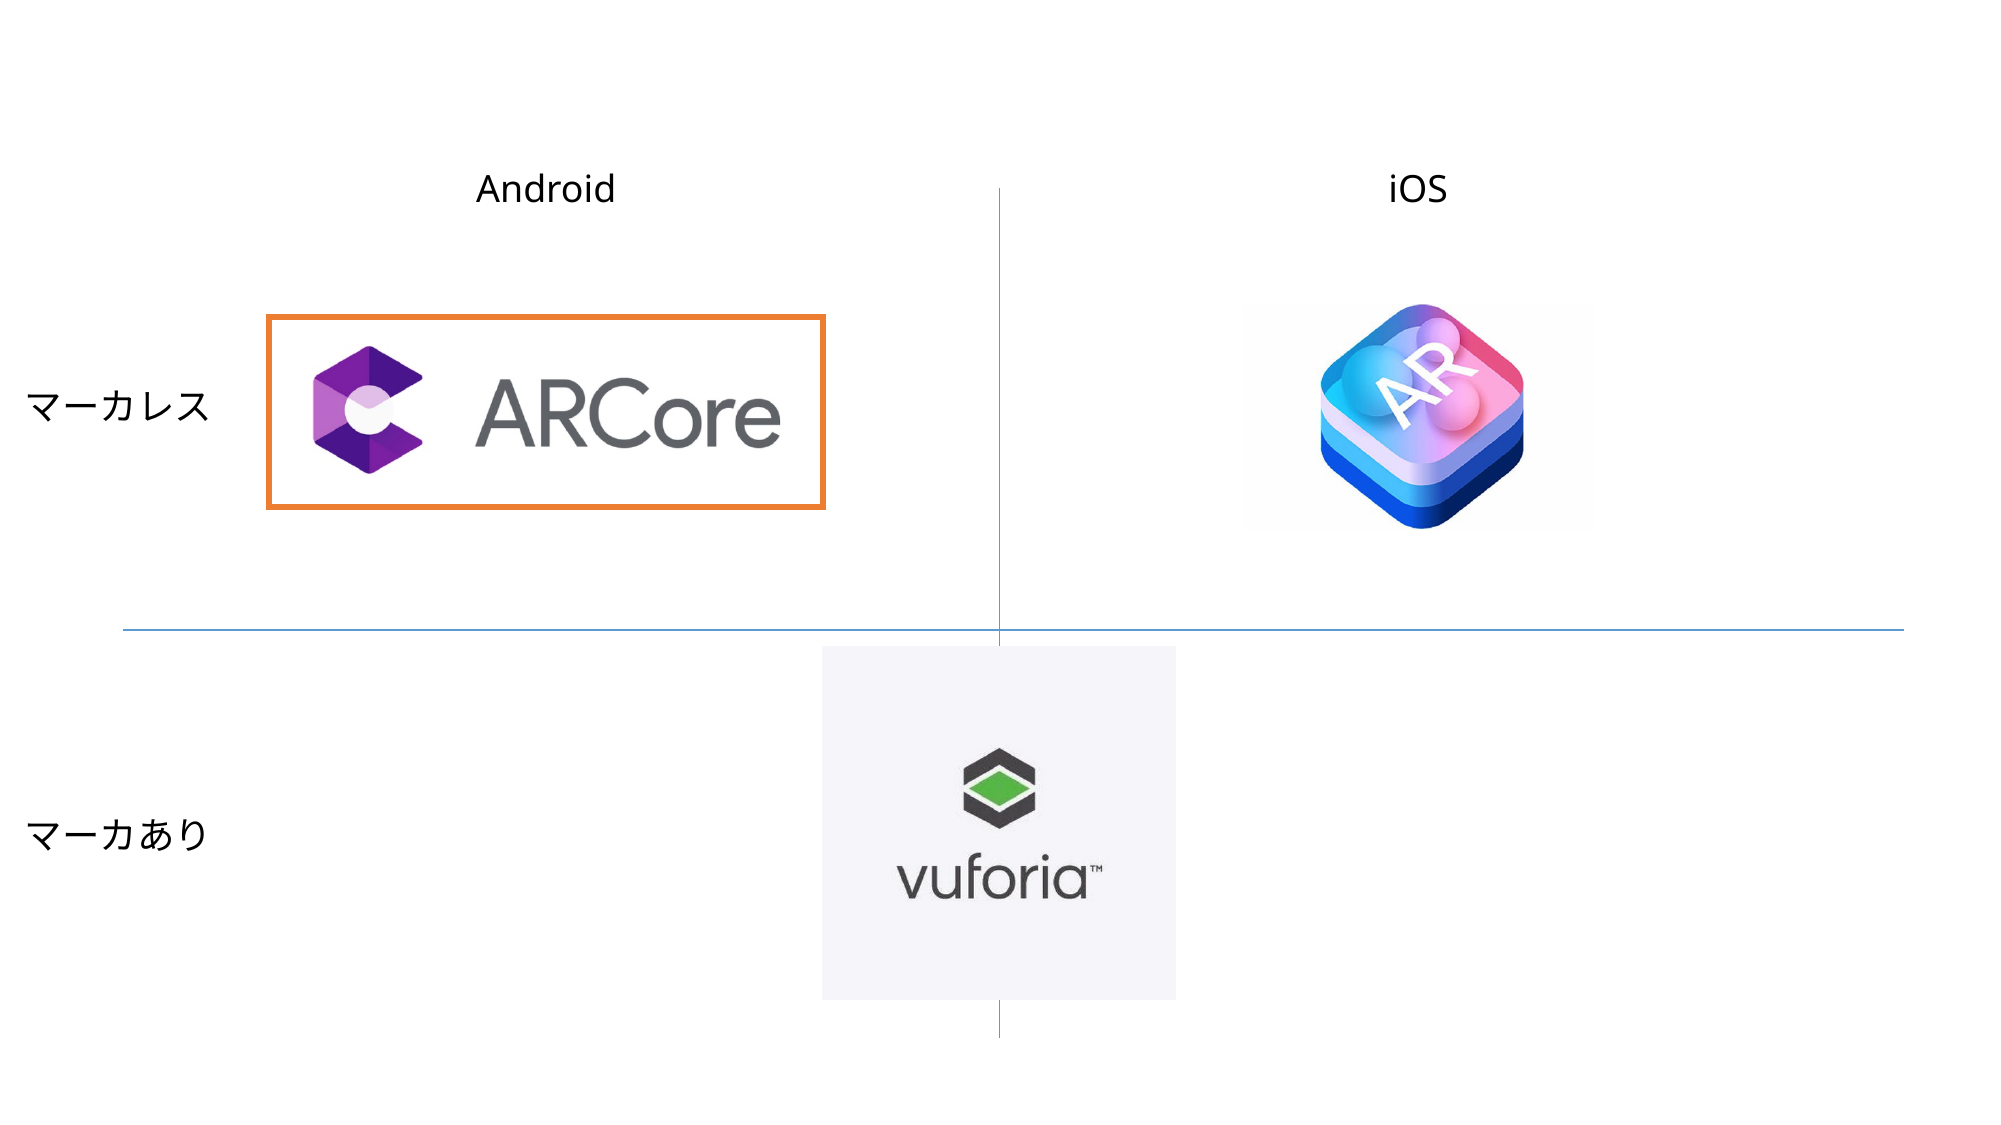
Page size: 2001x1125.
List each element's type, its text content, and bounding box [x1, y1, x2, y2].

picture [822, 646, 1176, 1000]
text_box [268, 316, 824, 508]
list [312, 333, 781, 491]
picture [1236, 292, 1601, 533]
text_box マーカあり [9, 804, 229, 865]
text_box Android [452, 157, 641, 218]
text_box iOS [1323, 157, 1513, 218]
text_box マーカレス [9, 375, 229, 436]
